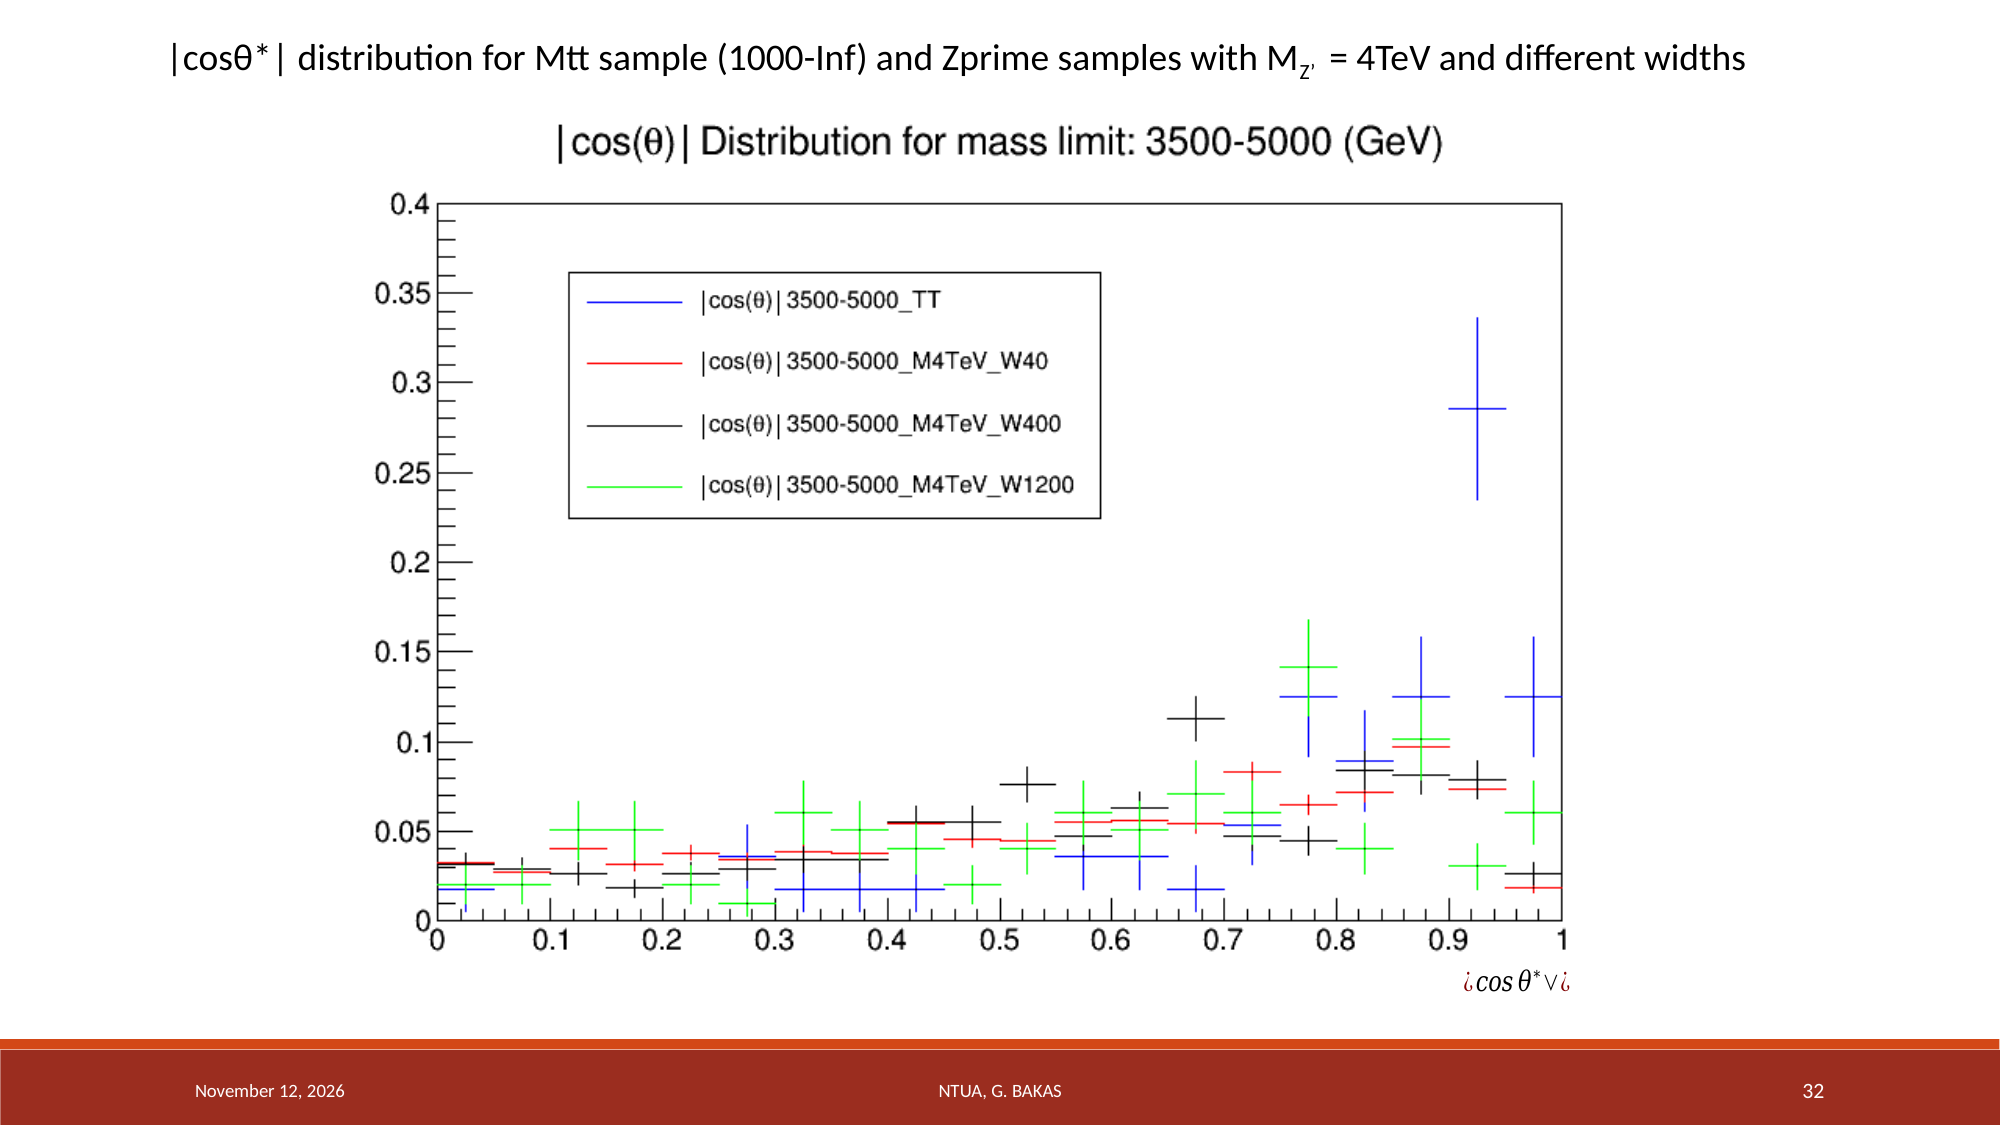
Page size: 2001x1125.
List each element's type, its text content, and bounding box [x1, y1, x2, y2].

text_box |cosθ*| distribution for Mtt sample (1000-Inf) and Zprime samples with MZ’ = 4TeV and different widths [38, 25, 1883, 92]
footer NTUA, G. Bakas [604, 1059, 1396, 1120]
picture [297, 114, 1703, 1011]
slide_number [180, 1059, 586, 1120]
slide_number 32 [1624, 1059, 1840, 1120]
